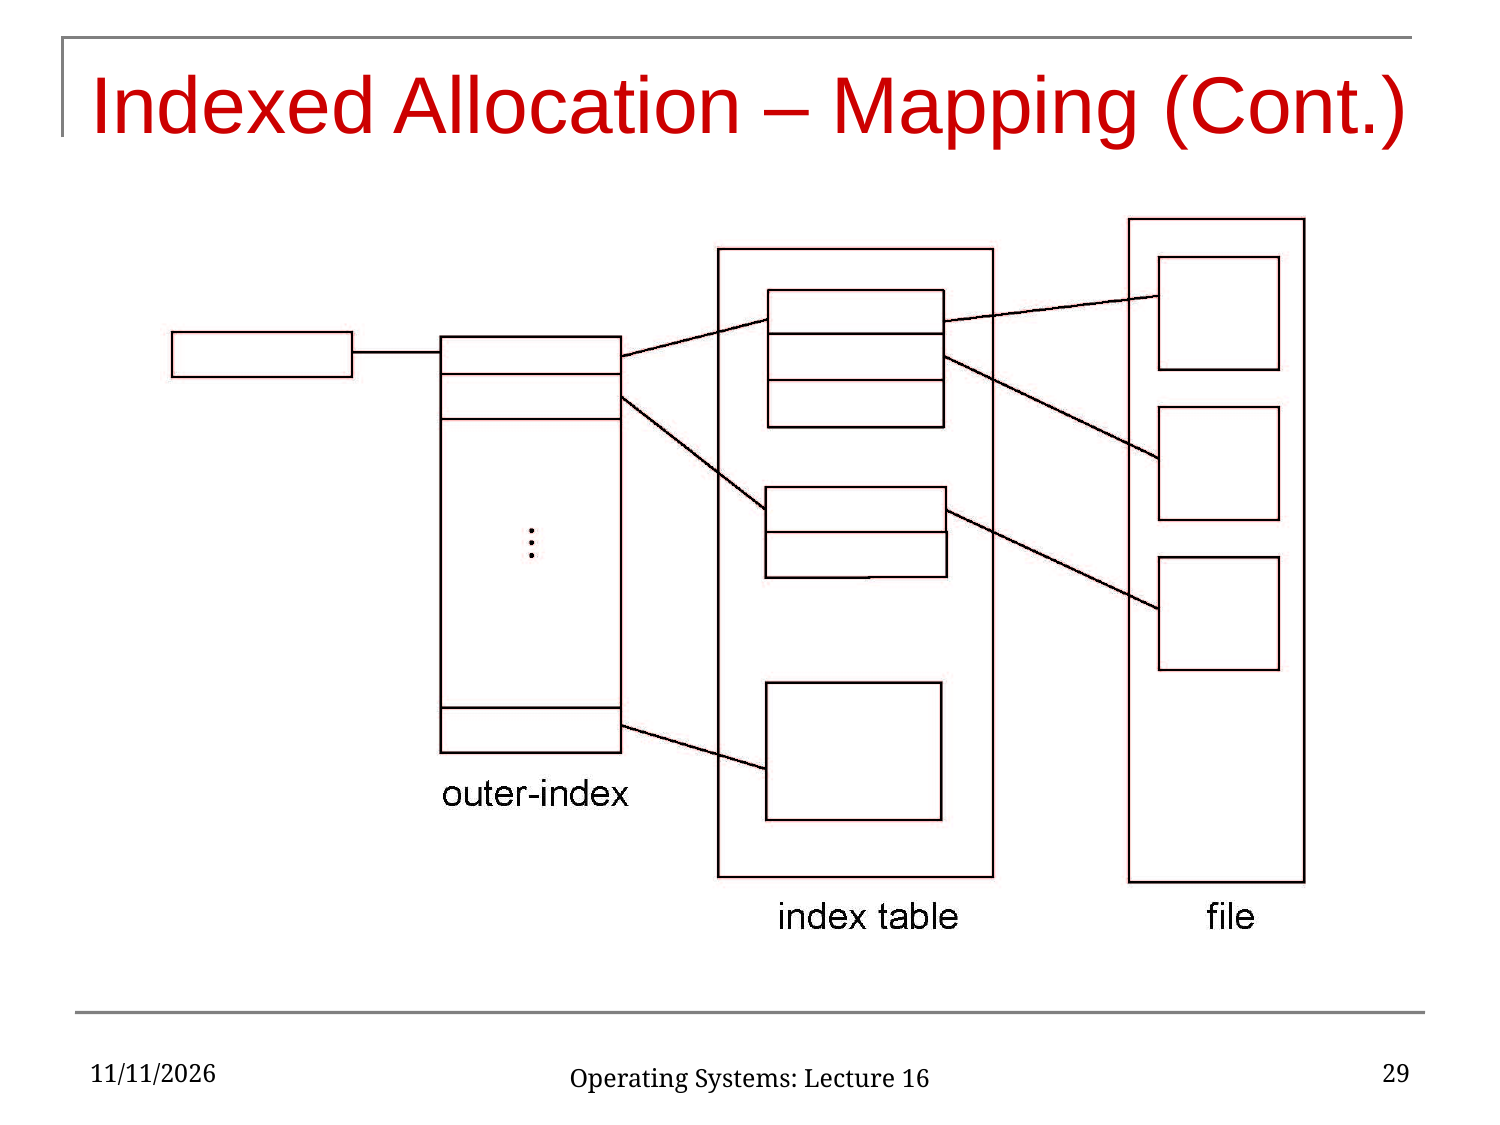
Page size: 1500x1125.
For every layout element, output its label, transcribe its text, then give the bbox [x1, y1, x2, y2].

picture [160, 215, 1306, 935]
slide_number 29 [1074, 1023, 1426, 1100]
title Indexed Allocation – Mapping (Cont.) [75, 45, 1425, 163]
footer Operating Systems: Lecture 16 [512, 1024, 988, 1101]
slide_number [74, 1023, 426, 1100]
